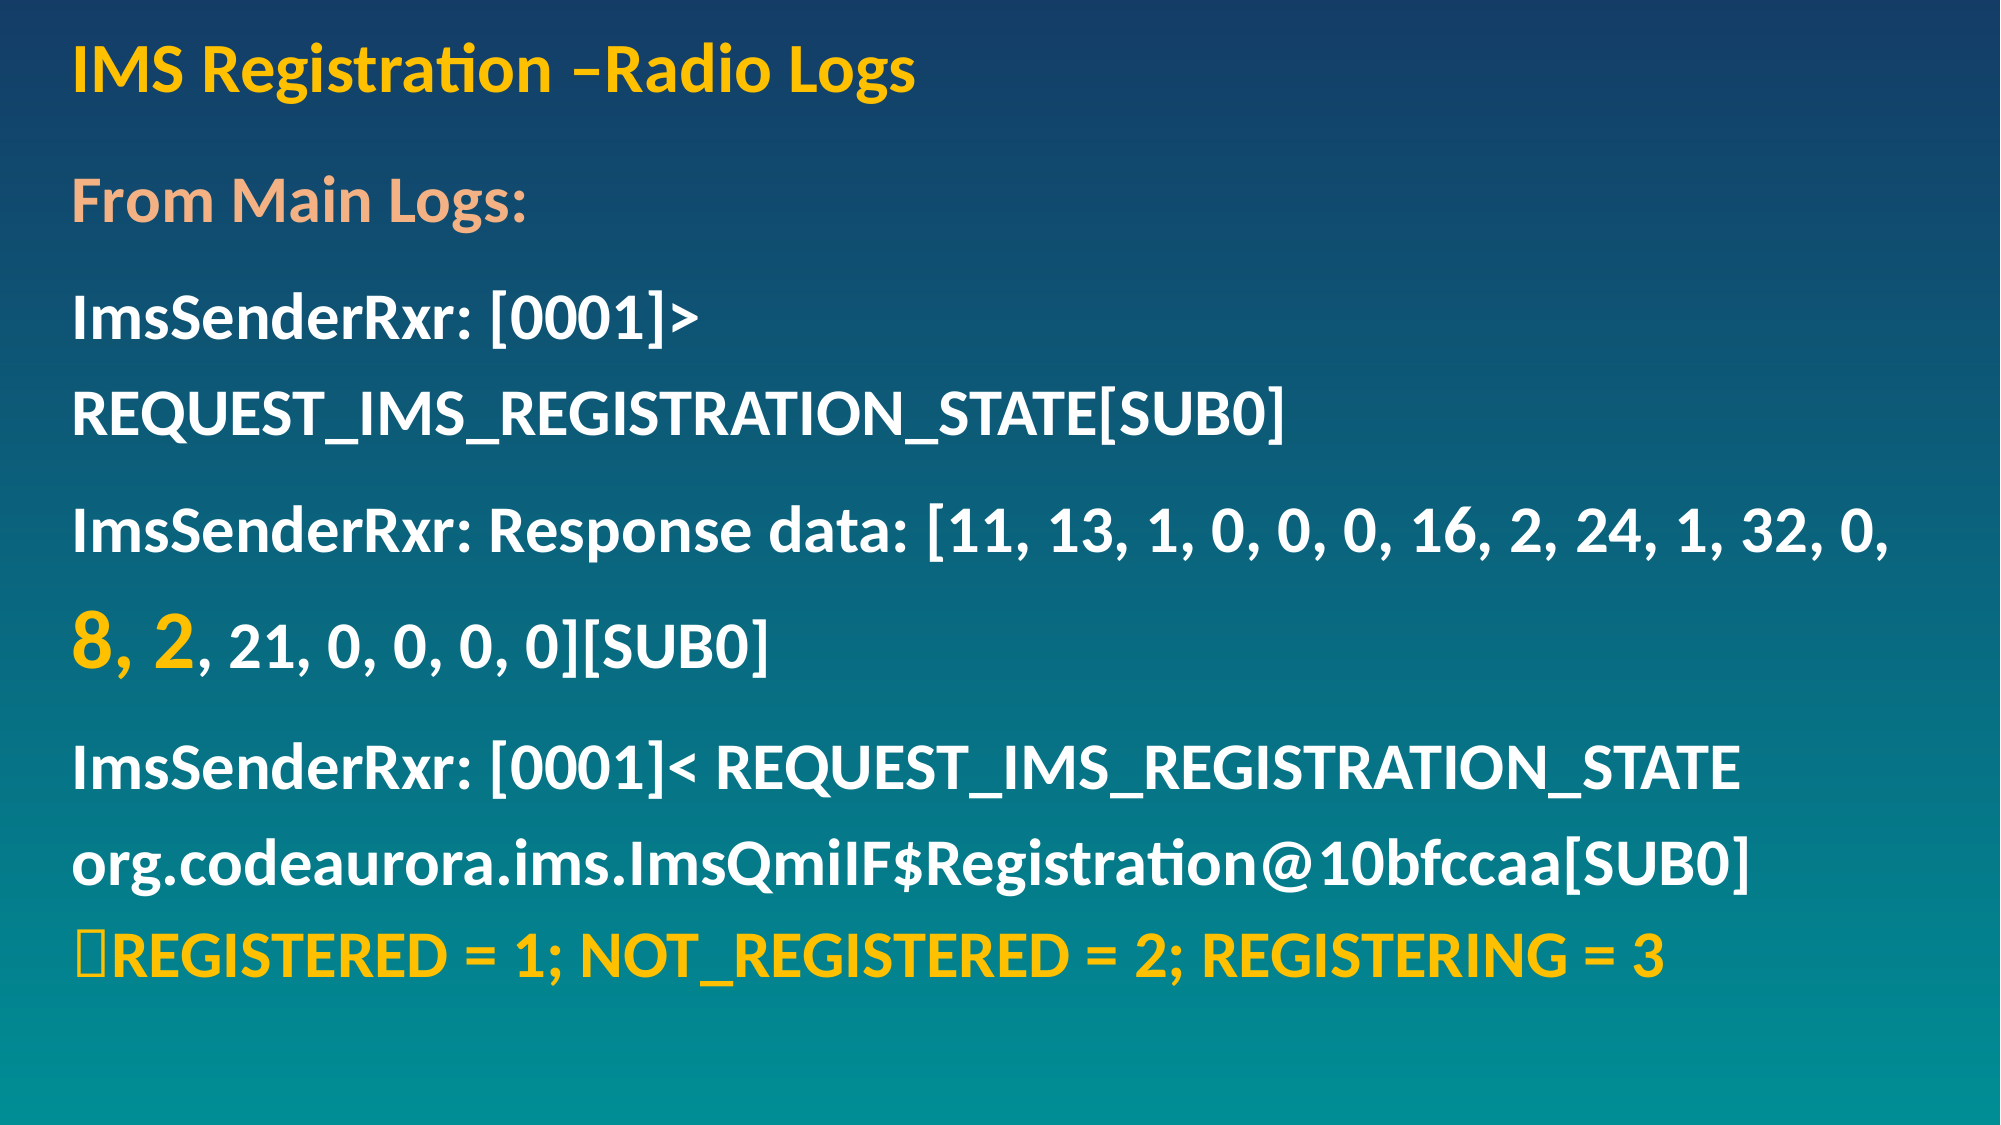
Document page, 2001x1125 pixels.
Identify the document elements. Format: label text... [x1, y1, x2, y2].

title IMS Registration –Radio Logs [56, 23, 1912, 116]
list From Main Logs: ImsSenderRxr: [0001]> REQUEST_IMS_REGISTRATION_STATE[SUB0] ImsSenderRxr: Response data: [11, 13, 1, 0, 0, 0, 16, 2, 24, 1, 32, 0, 8, 2, 21, 0, 0, 0, 0][SUB0] ImsSenderRxr: [0001]< REQUEST_IMS_REGISTRATION_STATE org.codeaurora.ims.ImsQmiIF$Registration@10bfccaa[SUB0] REGISTERED = 1; NOT_REGISTERED = 2; REGISTERING = 3 [56, 132, 1912, 1094]
